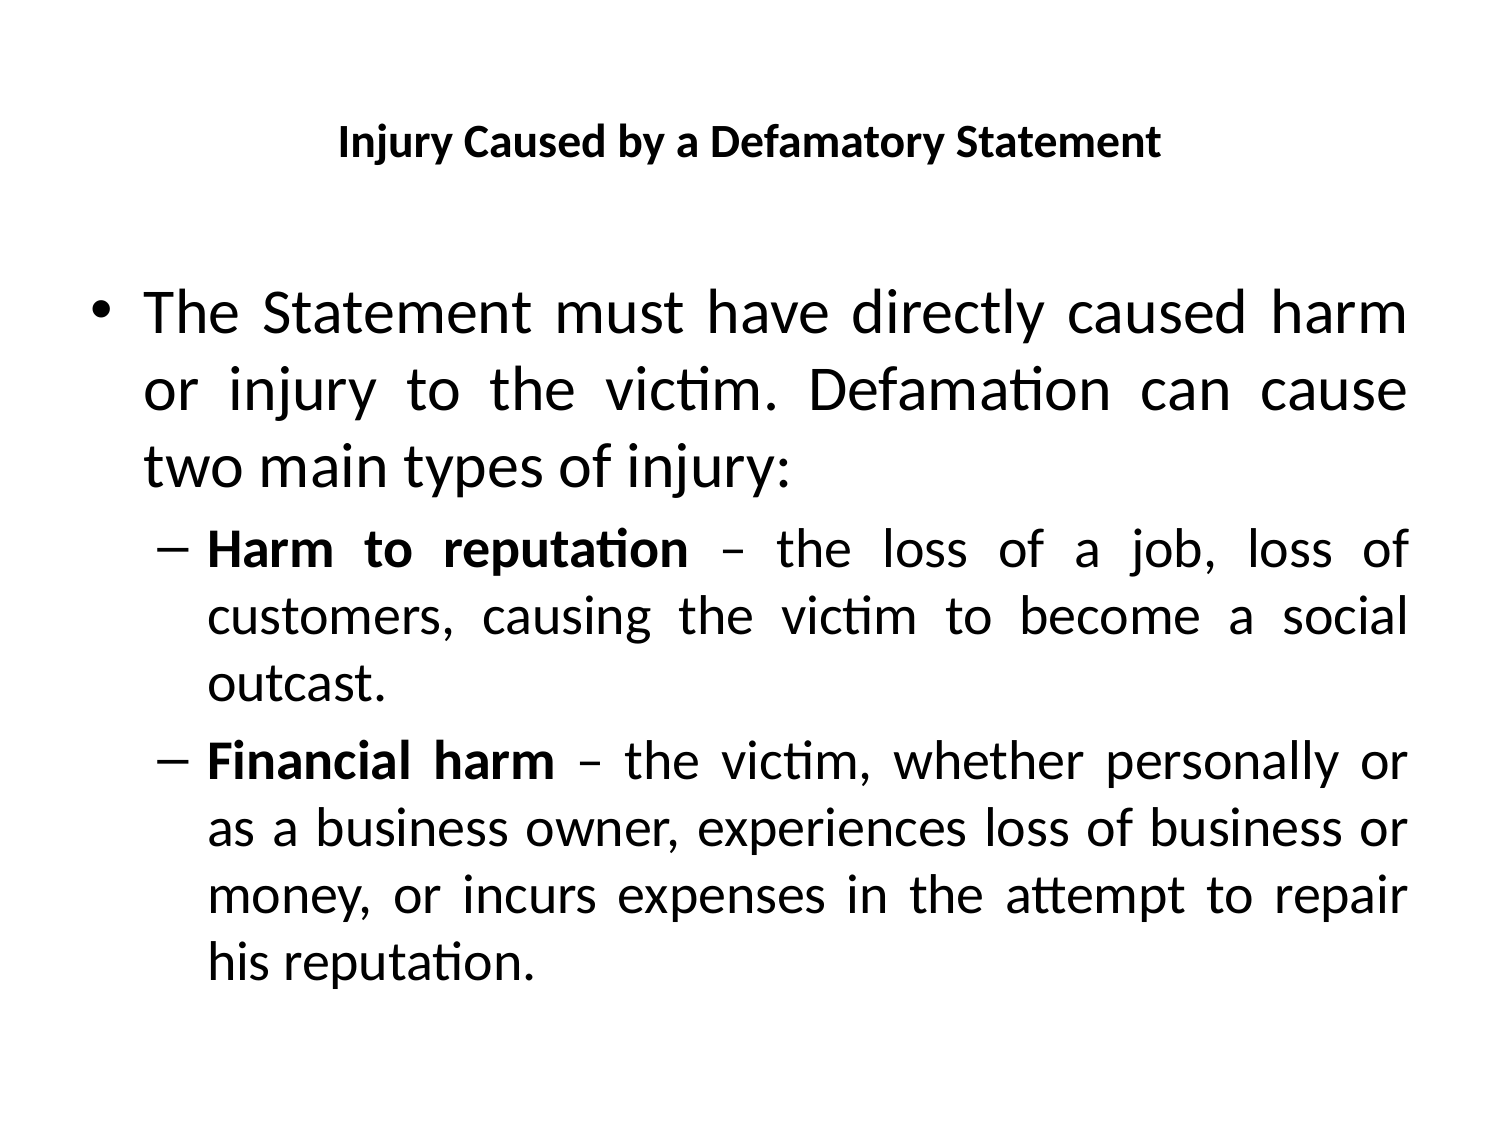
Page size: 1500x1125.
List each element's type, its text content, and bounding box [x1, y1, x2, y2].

list The Statement must have directly caused harm or injury to the victim. Defamation can cause two main types of injury: Harm to reputation – the loss of a job, loss of customers, causing the victim to become a social outcast. Financial harm – the victim, whether personally or as a business owner, experiences loss of business or money, or incurs expenses in the attempt to repair his reputation. [75, 262, 1425, 1005]
title Injury Caused by a Defamatory Statement [75, 45, 1425, 233]
